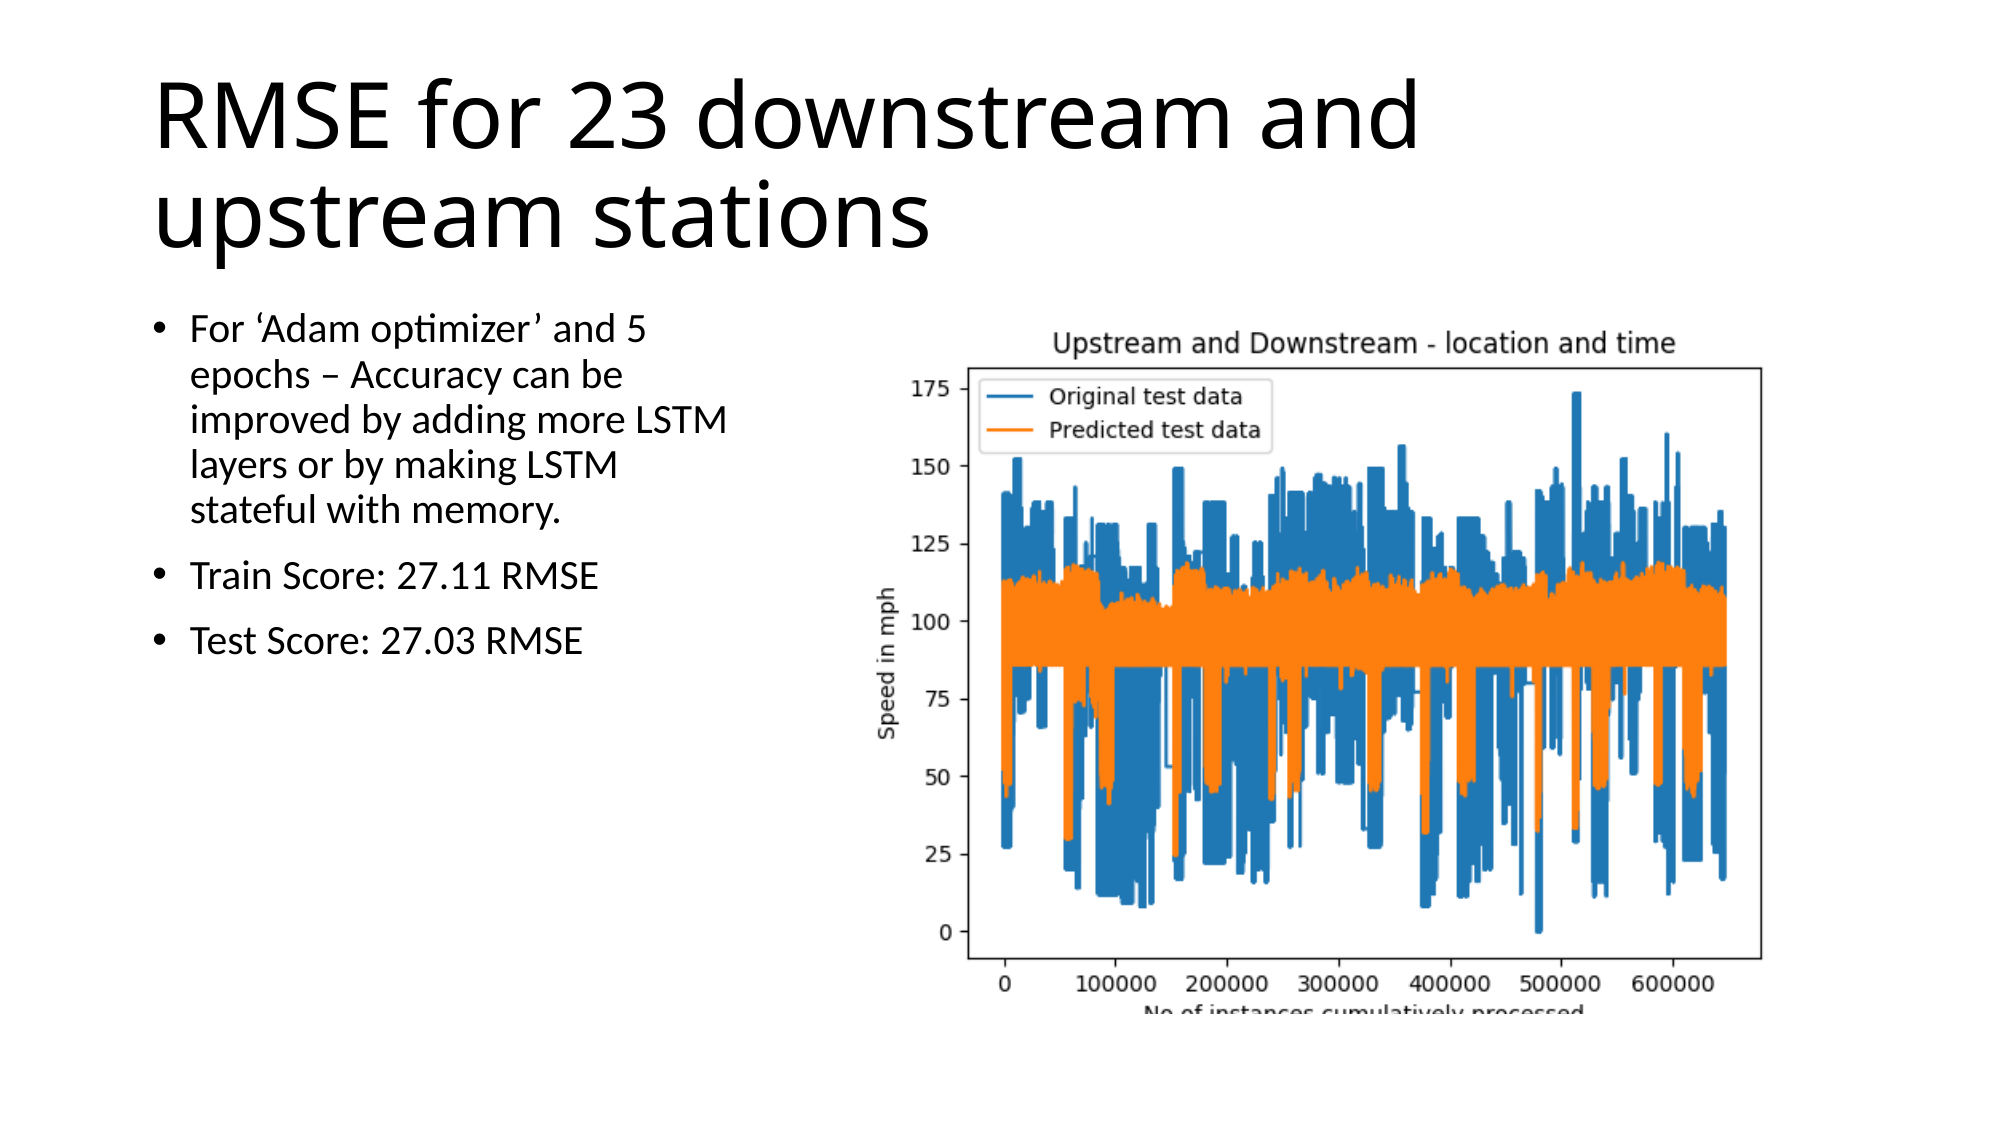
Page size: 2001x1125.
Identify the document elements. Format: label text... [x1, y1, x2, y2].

picture [839, 312, 1863, 1014]
list For ‘Adam optimizer’ and 5 epochs – Accuracy can be improved by adding more LSTM layers or by making LSTM stateful with memory. Train Score: 27.11 RMSE Test Score: 27.03 RMSE [137, 299, 761, 1014]
title RMSE for 23 downstream and upstream stations [137, 59, 1863, 278]
